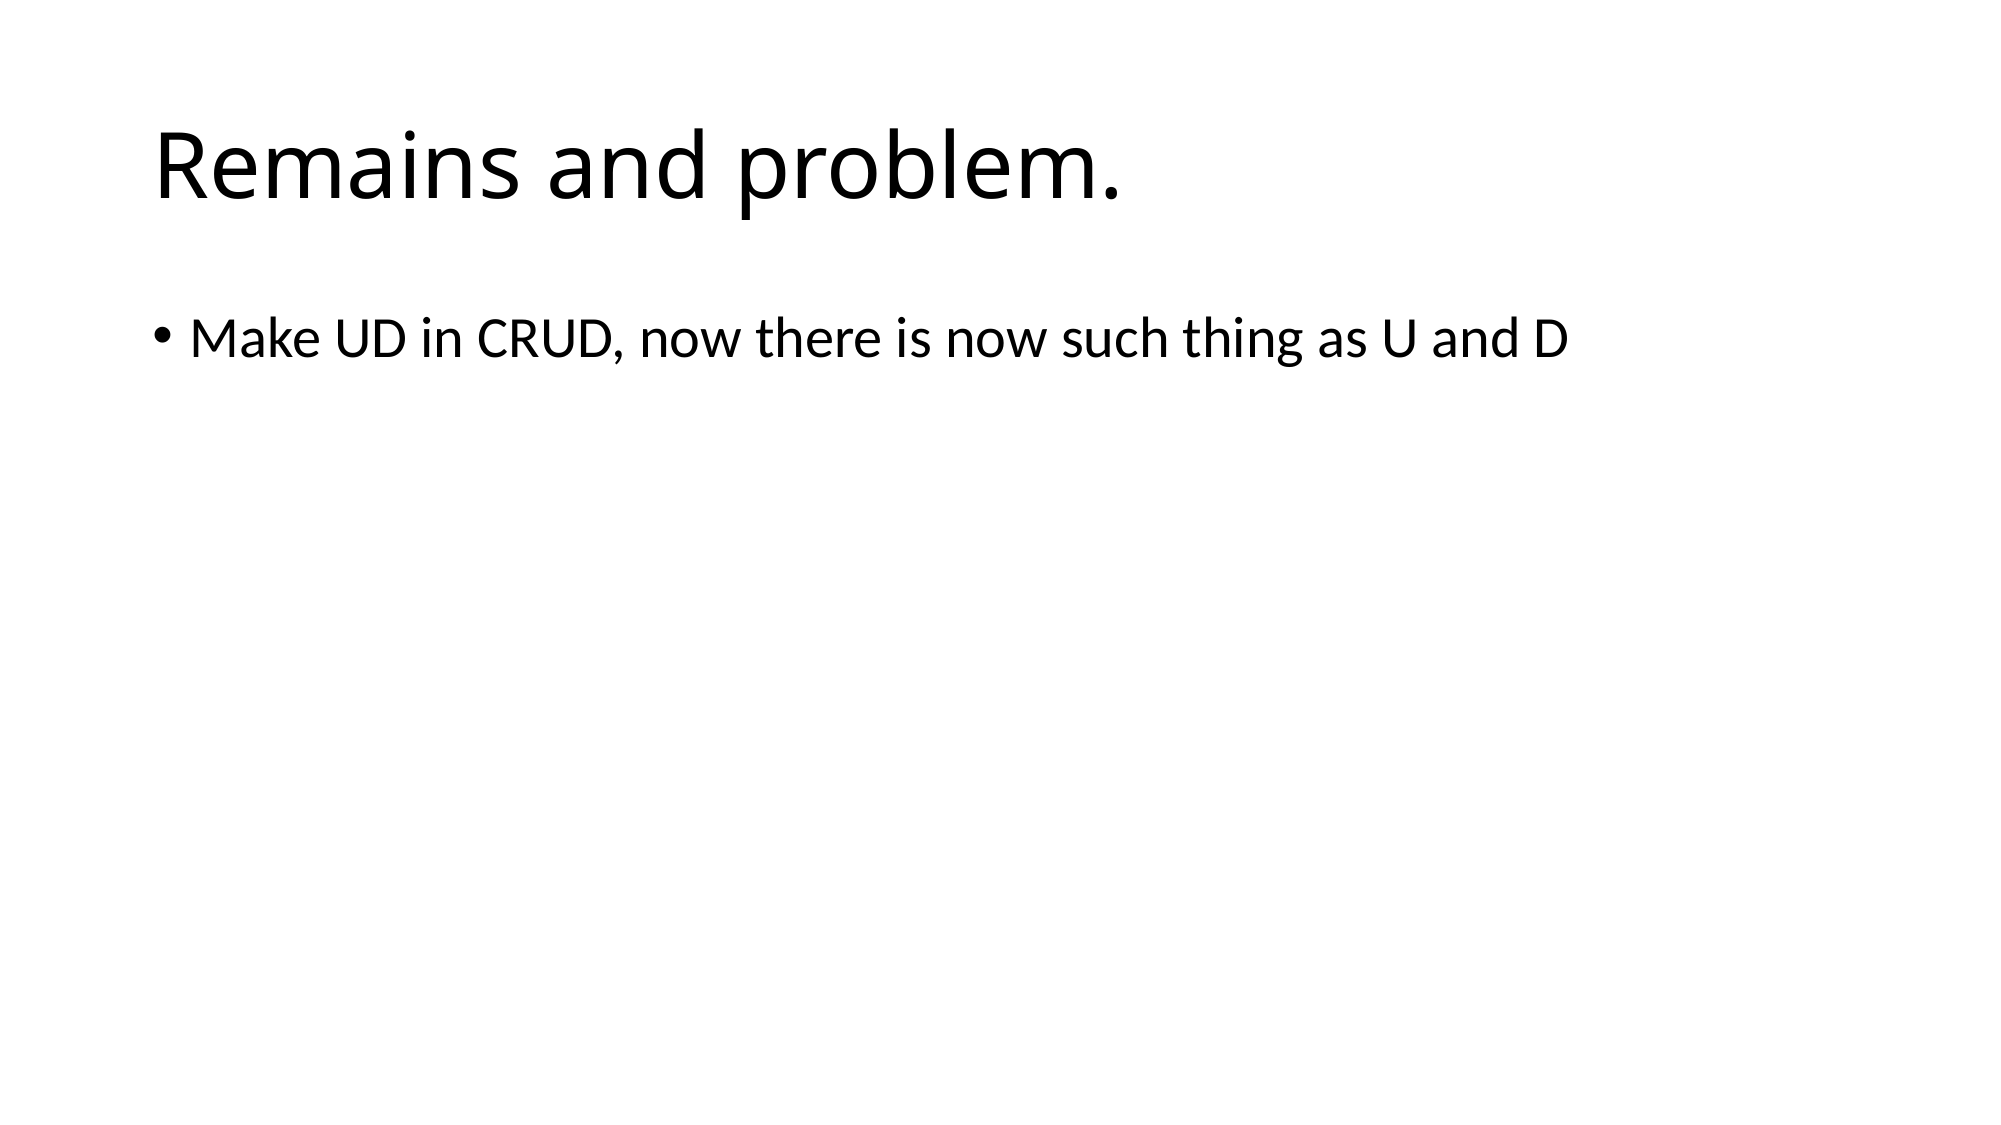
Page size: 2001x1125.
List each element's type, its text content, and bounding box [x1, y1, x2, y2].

title Remains and problem. [137, 59, 1863, 278]
list Make UD in CRUD, now there is now such thing as U and D [137, 299, 1863, 1014]
